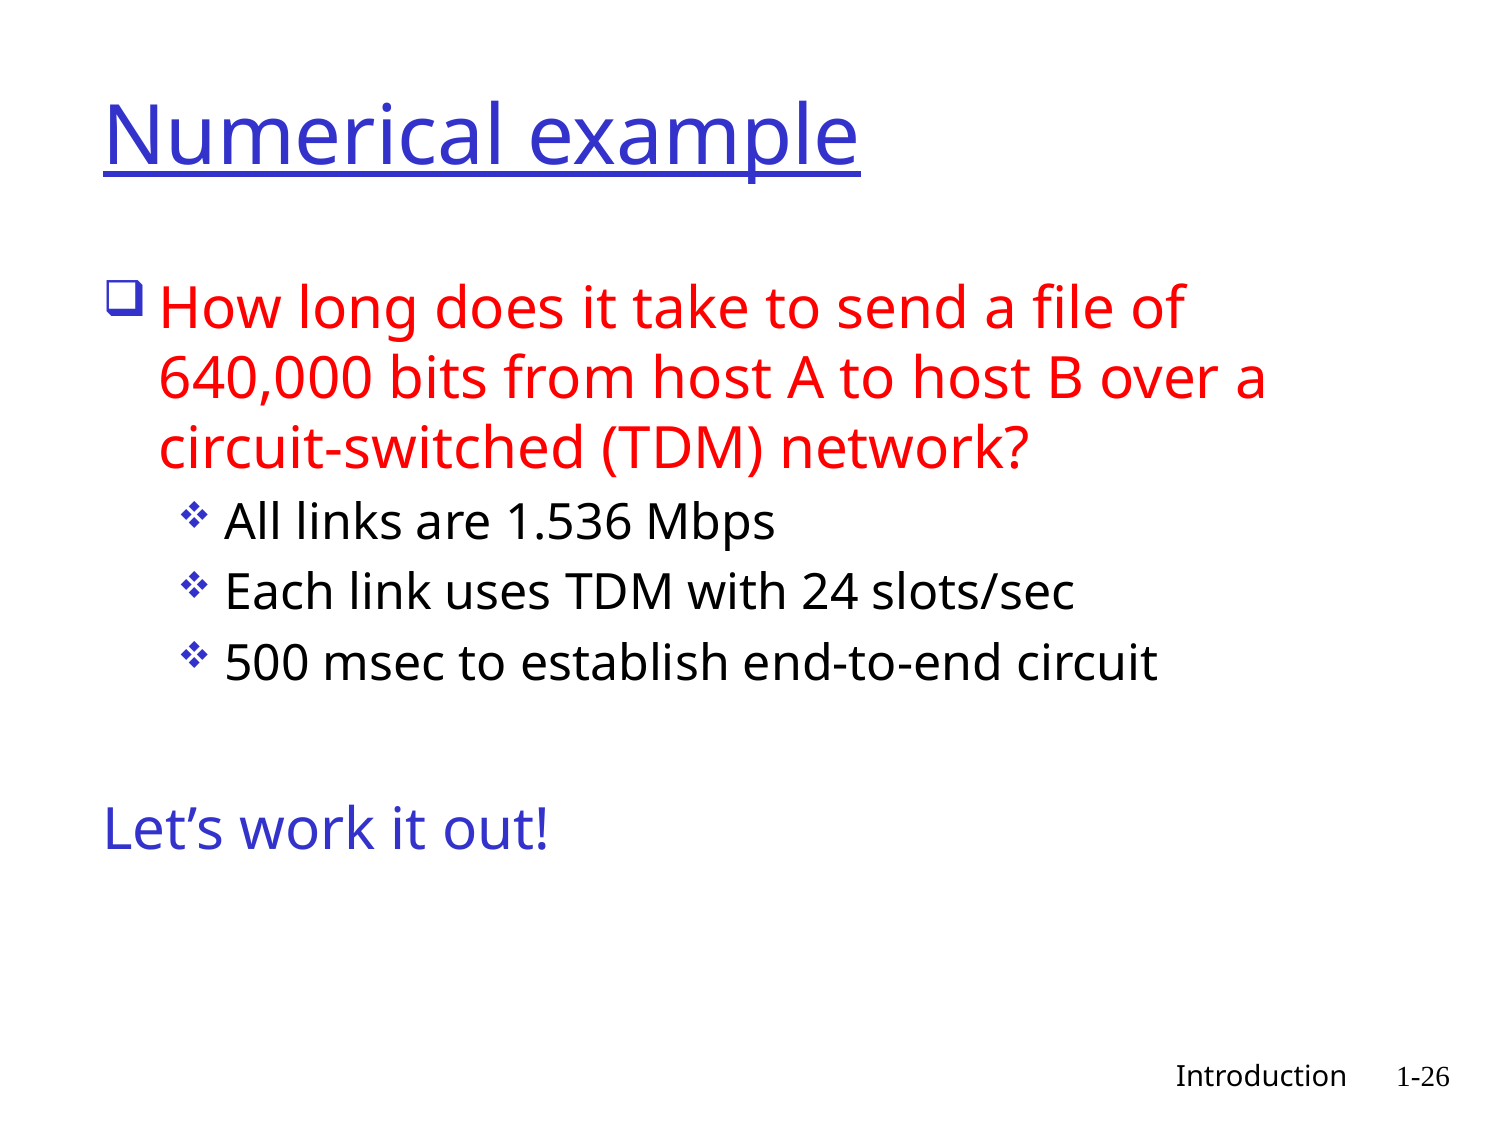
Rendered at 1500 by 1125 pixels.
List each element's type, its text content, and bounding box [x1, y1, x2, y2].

footer Introduction [887, 1049, 1362, 1125]
title Numerical example [87, 37, 1363, 226]
slide_number 1-26 [1362, 1049, 1466, 1125]
list How long does it take to send a file of 640,000 bits from host A to host B over a circuit-switched (TDM) network? All links are 1.536 Mbps Each link uses TDM with 24 slots/sec 500 msec to establish end-to-end circuit Let’s work it out! [87, 262, 1363, 1026]
